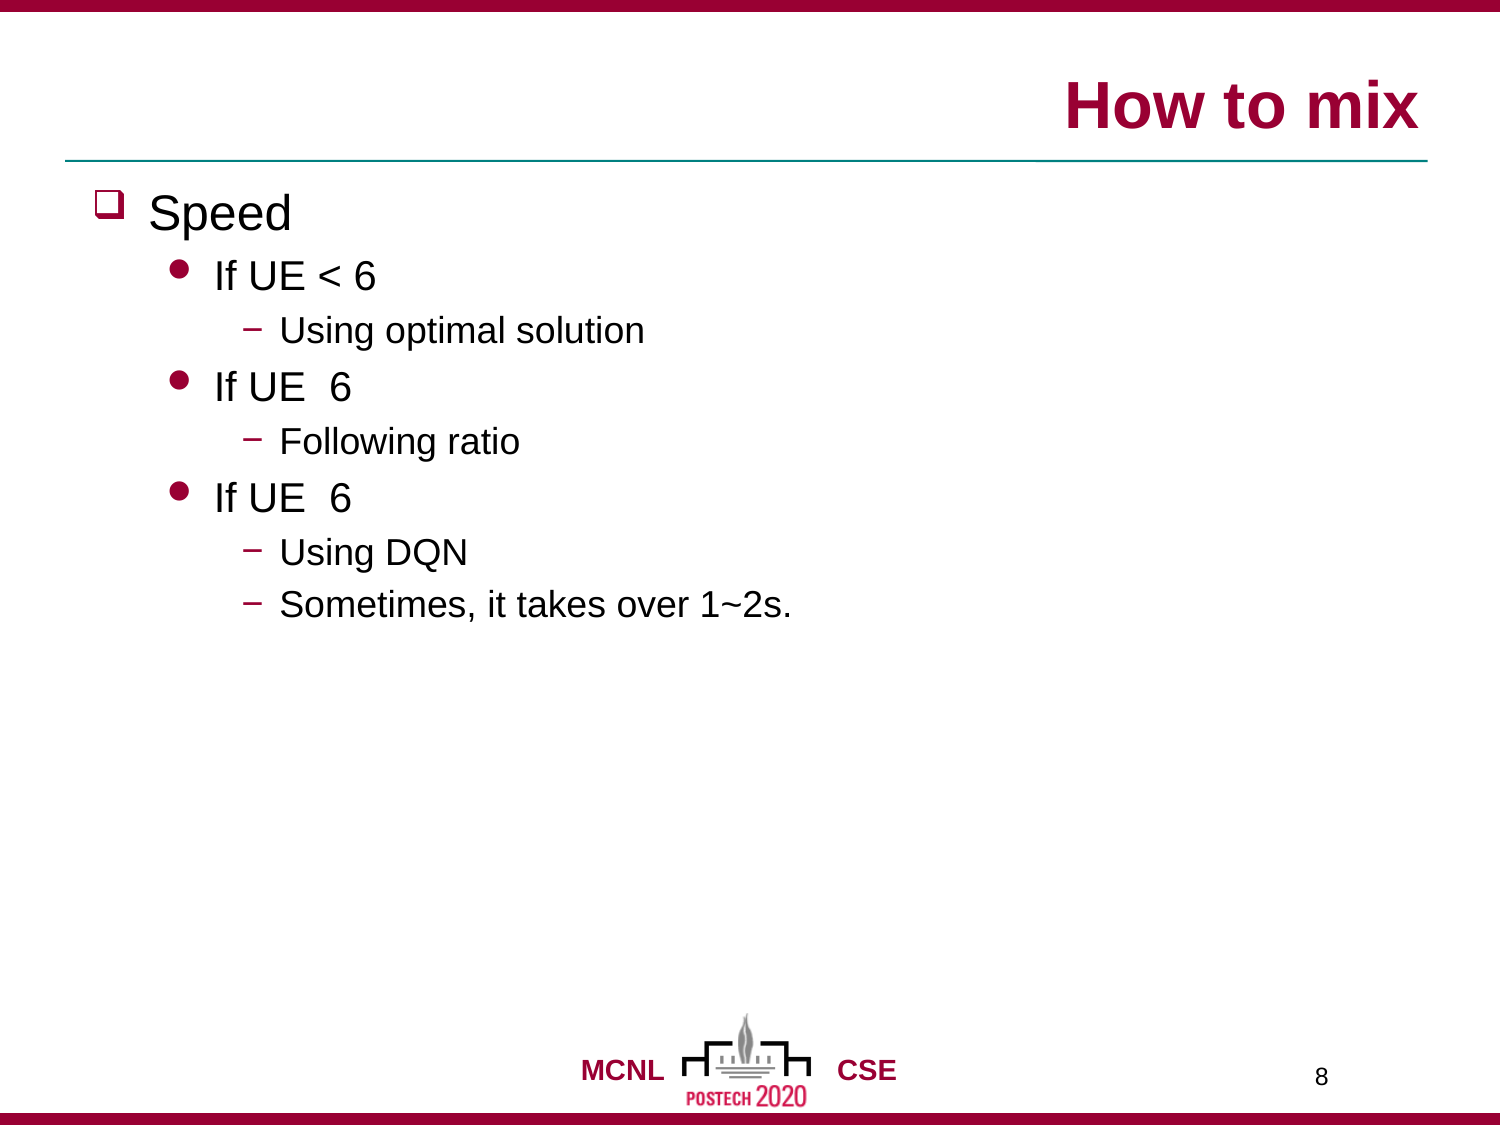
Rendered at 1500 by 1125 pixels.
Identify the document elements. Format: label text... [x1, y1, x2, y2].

picture [672, 1012, 820, 1111]
slide_number 8 [1299, 1052, 1425, 1113]
title How to mix [74, 36, 1436, 150]
